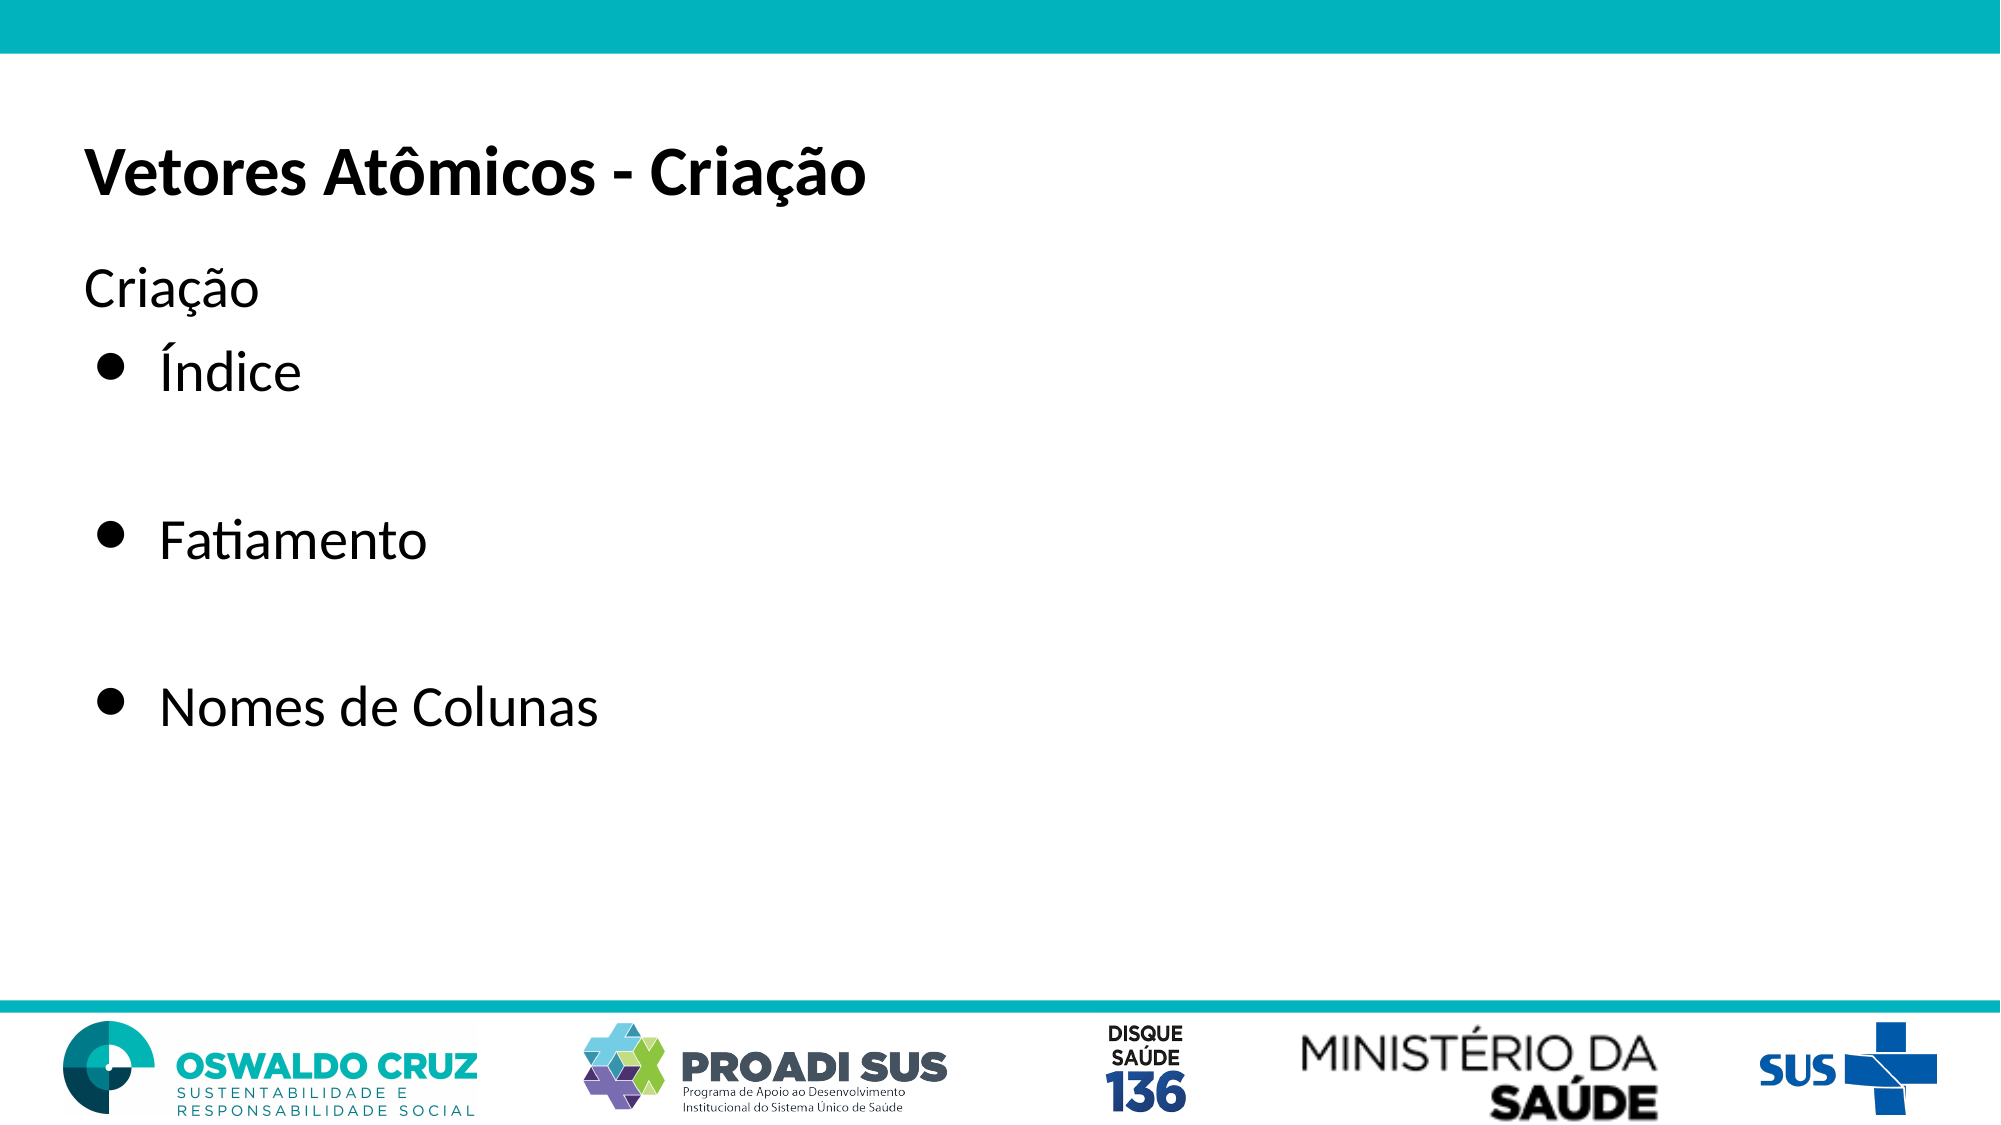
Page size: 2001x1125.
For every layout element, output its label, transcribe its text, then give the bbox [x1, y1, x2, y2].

picture [1097, 1014, 1194, 1123]
subtitle Vetores Atômicos - Criação [84, 88, 1938, 258]
picture [1221, 1007, 1937, 1125]
subtitle Criação Índice Fatiamento Nomes de Colunas [84, 258, 1938, 969]
picture [582, 1022, 947, 1115]
picture [63, 1021, 477, 1116]
